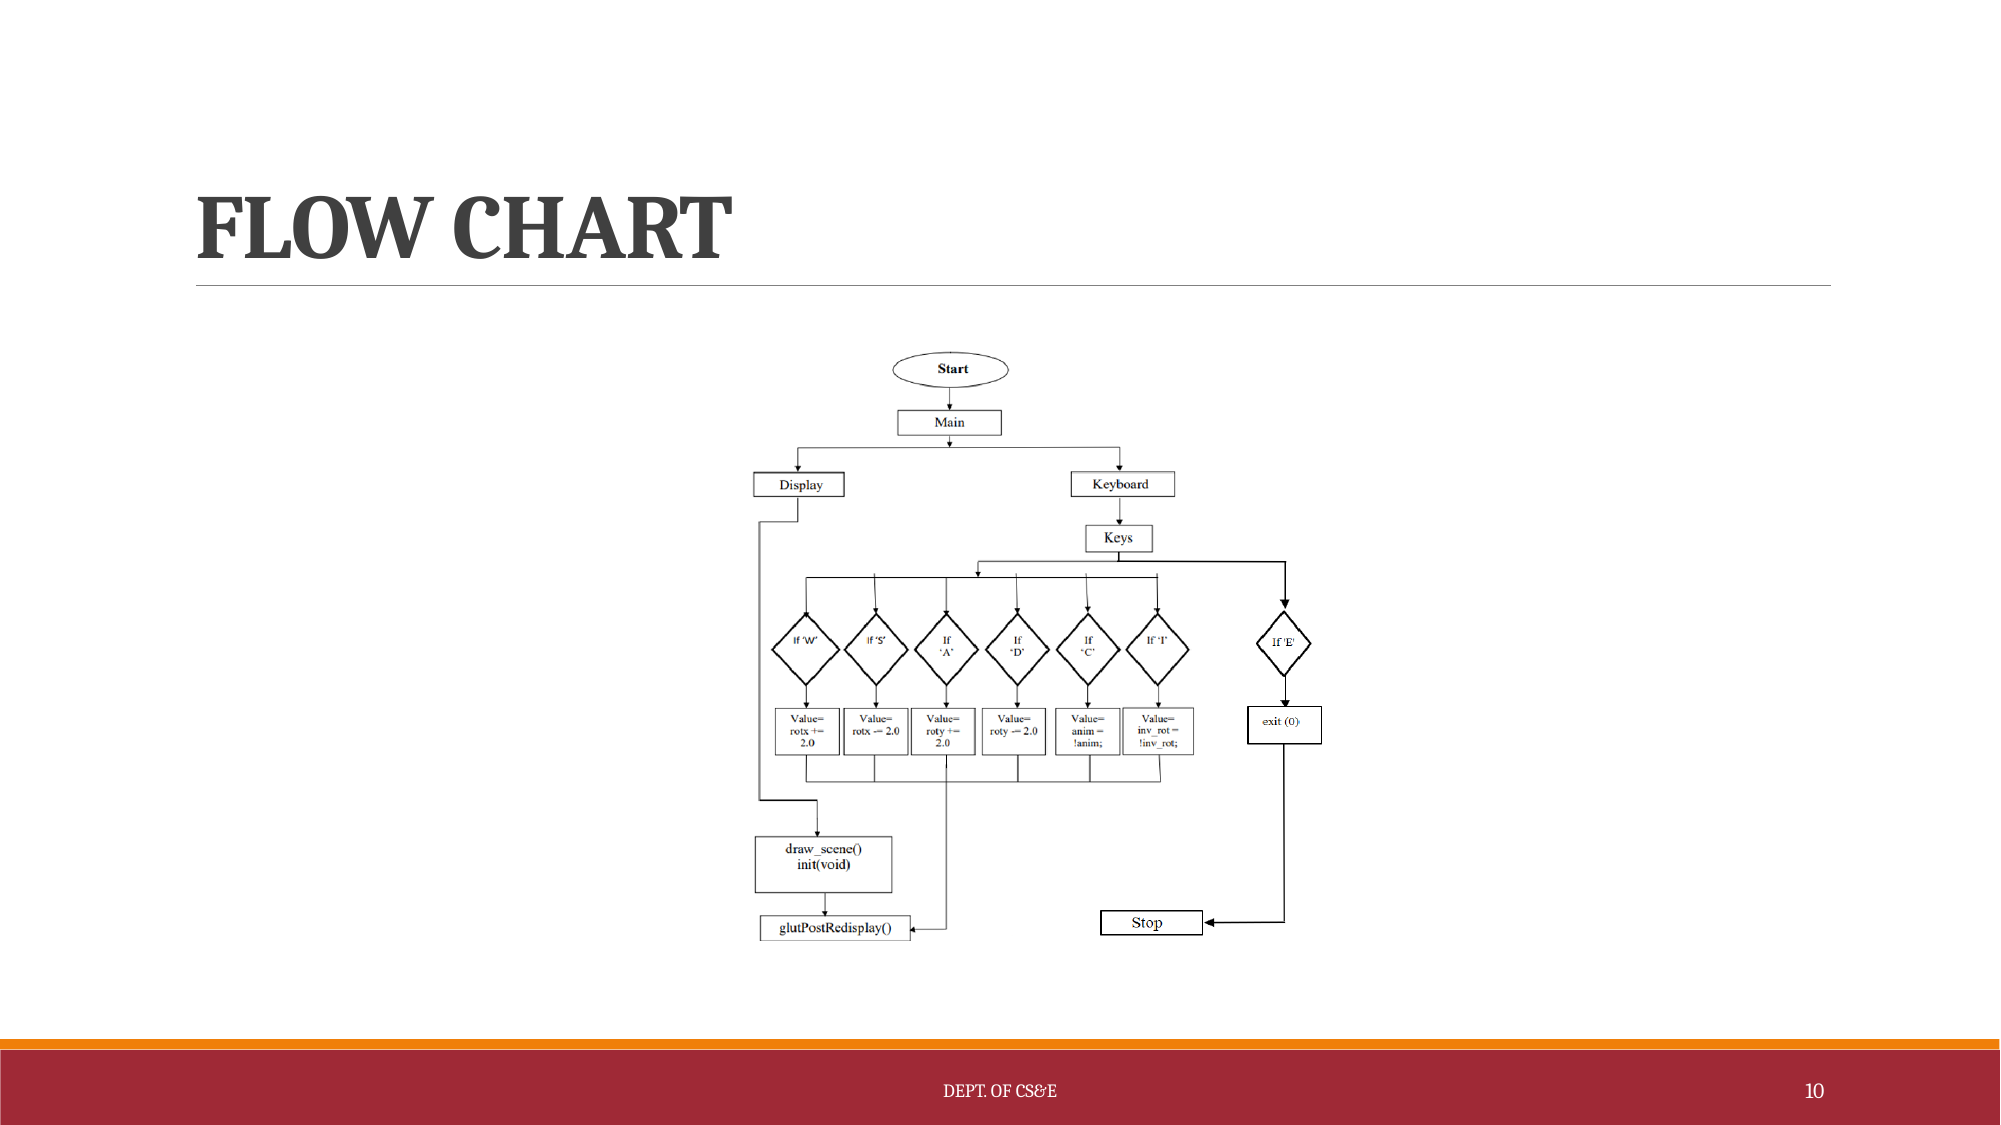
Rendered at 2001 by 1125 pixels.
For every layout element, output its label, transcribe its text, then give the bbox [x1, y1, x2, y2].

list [604, 299, 1397, 1020]
title FLOW CHART [180, 47, 1830, 285]
footer Dept. of CS&E [604, 1059, 1396, 1120]
slide_number 10 [1624, 1059, 1840, 1120]
